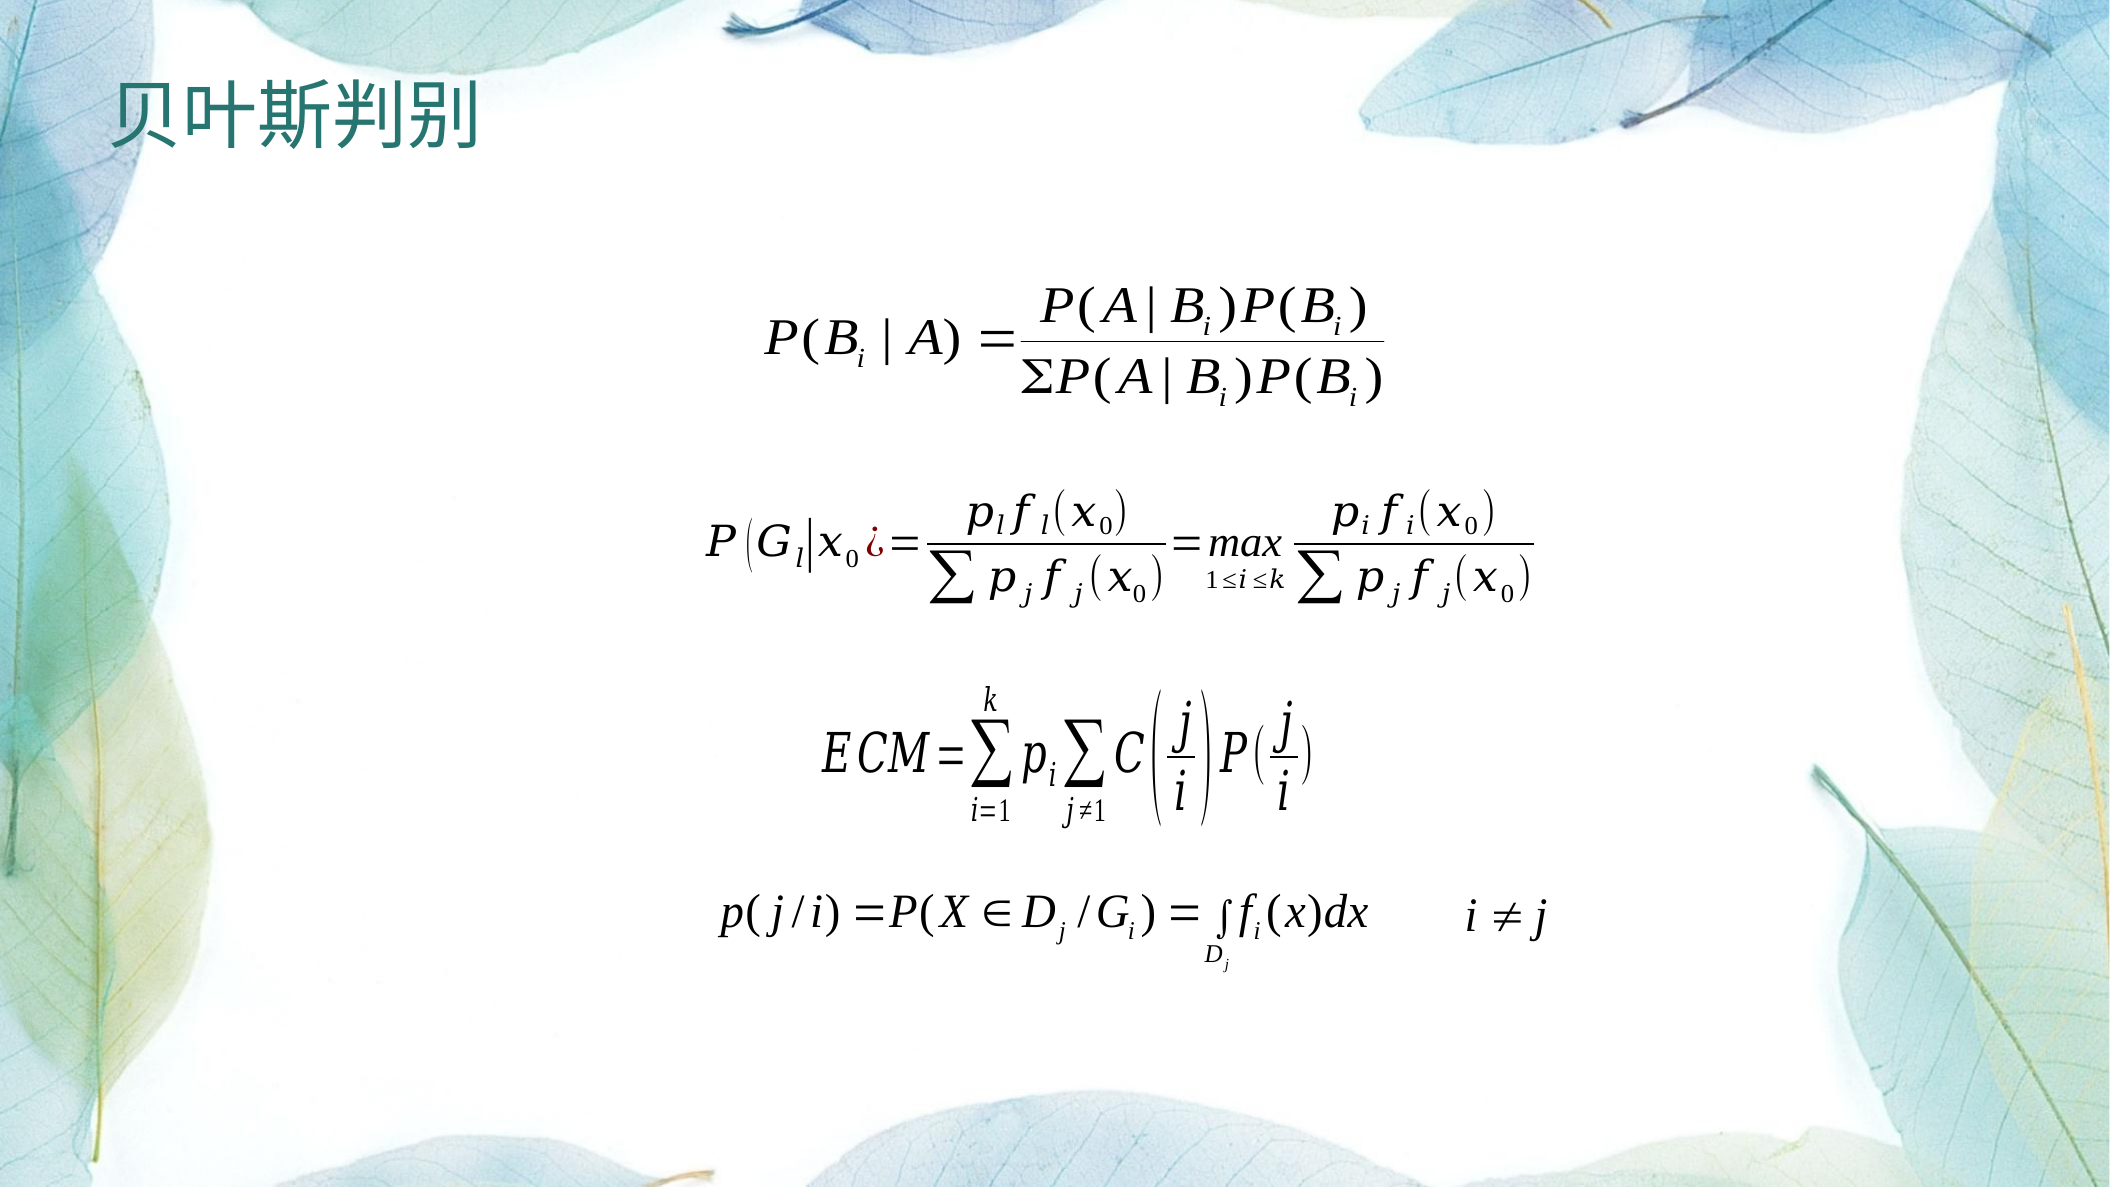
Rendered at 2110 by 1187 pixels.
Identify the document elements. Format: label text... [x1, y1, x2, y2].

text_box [712, 886, 1551, 978]
picture [0, 1, 2110, 1187]
text_box 贝叶斯判别 [92, 14, 1168, 165]
